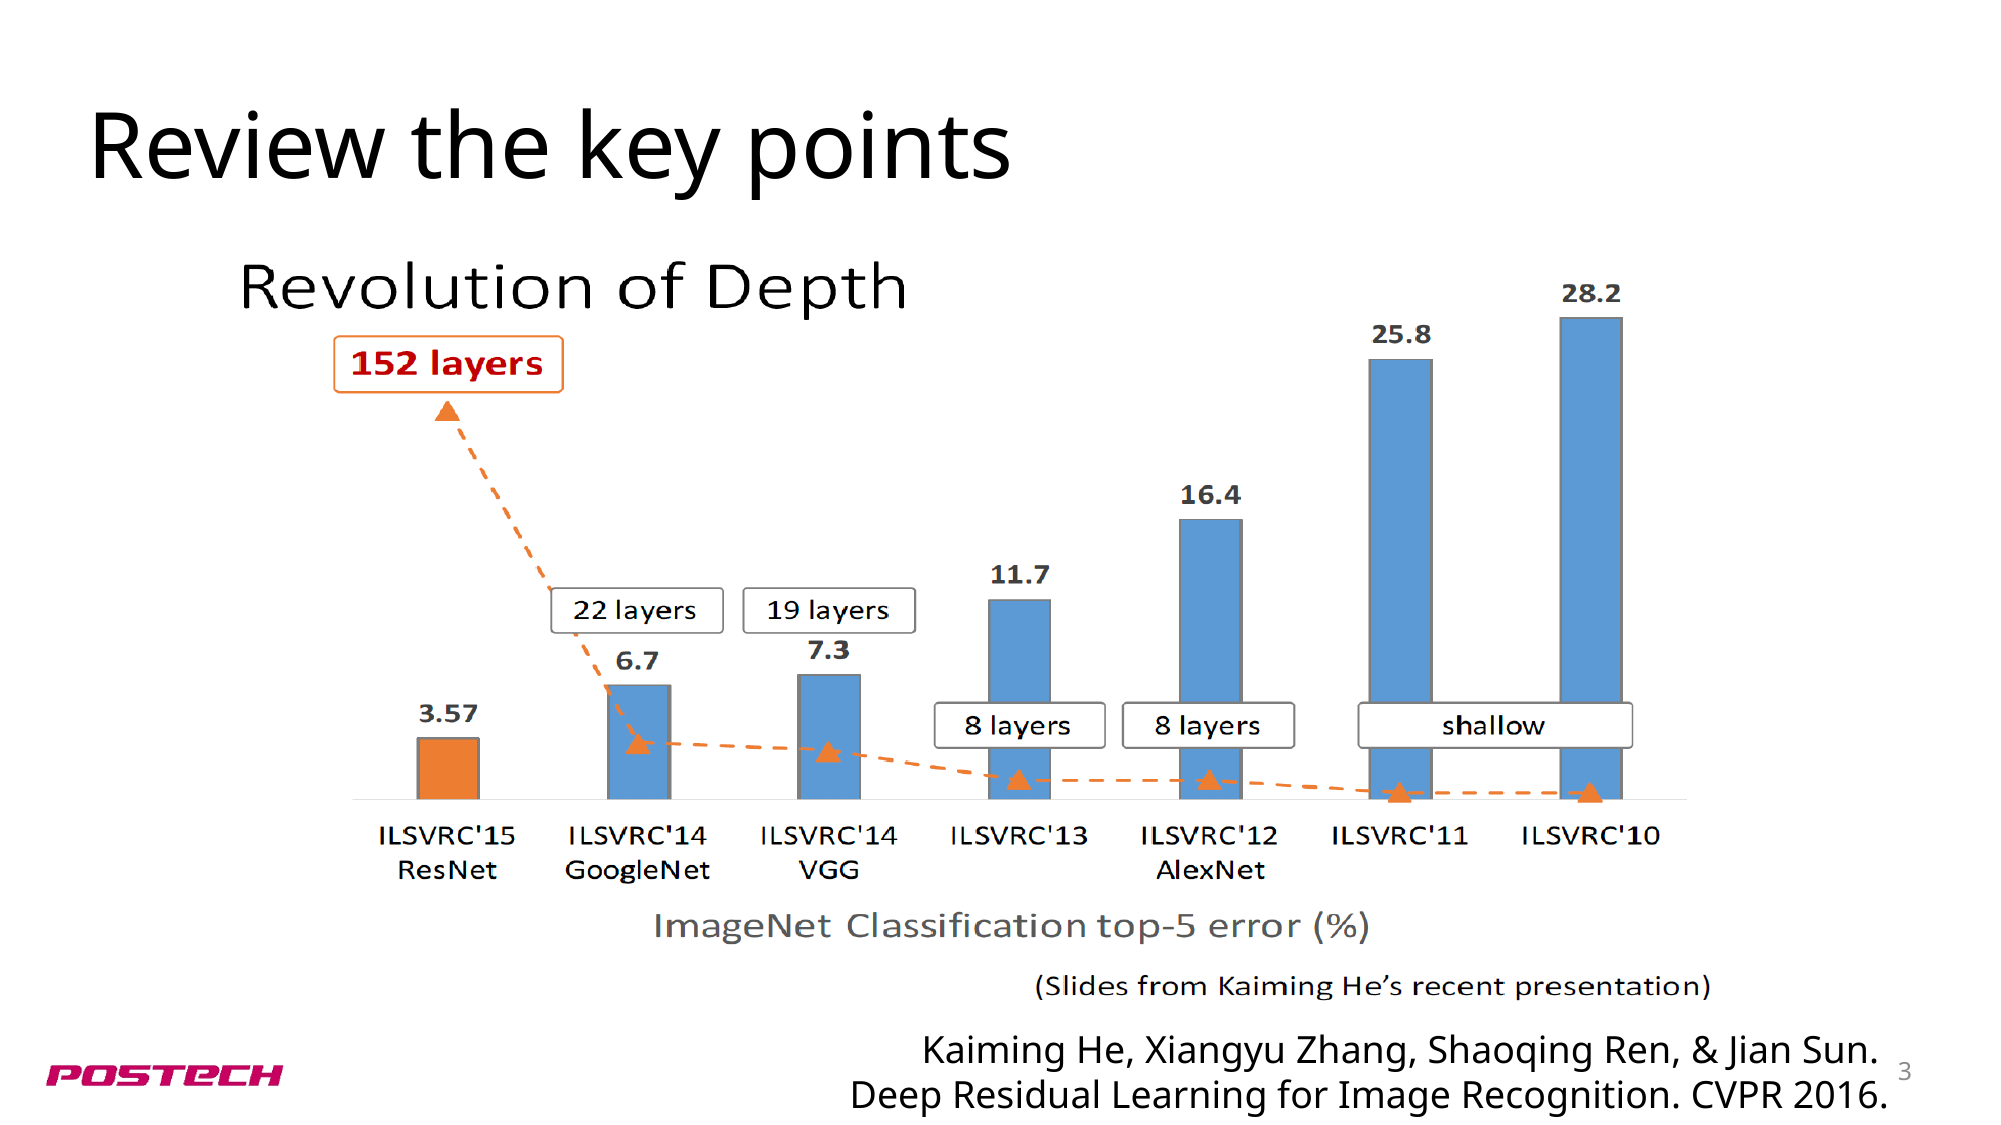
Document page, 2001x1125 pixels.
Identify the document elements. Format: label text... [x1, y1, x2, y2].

slide_number 3 [1905, 1042, 1928, 1103]
picture [229, 235, 1725, 1009]
text_box Kaiming He, Xiangyu Zhang, Shaoqing Ren, & Jian Sun. Deep Residual Learning for Image Recognition. CVPR 2016. [834, 1018, 1905, 1124]
picture [37, 1043, 289, 1102]
title Review the key points [72, 40, 1928, 258]
